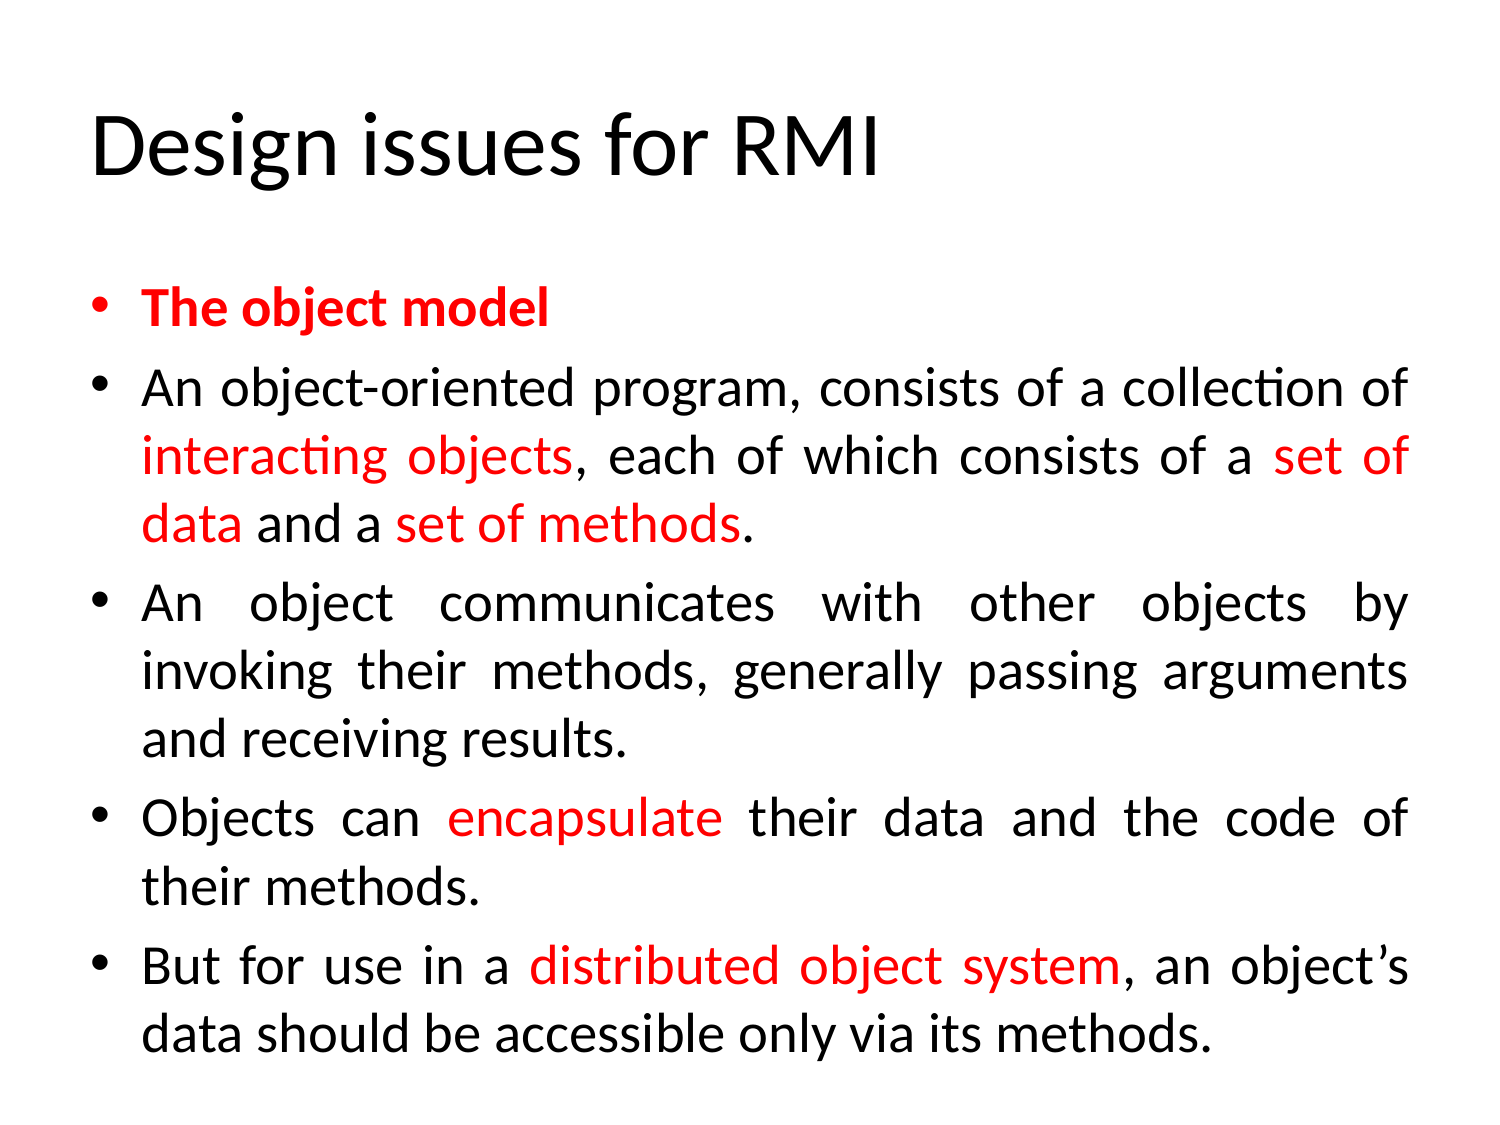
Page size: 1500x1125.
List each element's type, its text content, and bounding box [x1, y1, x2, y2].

title Design issues for RMI [75, 45, 1425, 233]
list The object model An object-oriented program, consists of a collection of interacting objects, each of which consists of a set of data and a set of methods. An object communicates with other objects by invoking their methods, generally passing arguments and receiving results. Objects can encapsulate their data and the code of their methods. But for use in a distributed object system, an object’s data should be accessible only via its methods. [75, 262, 1425, 1075]
